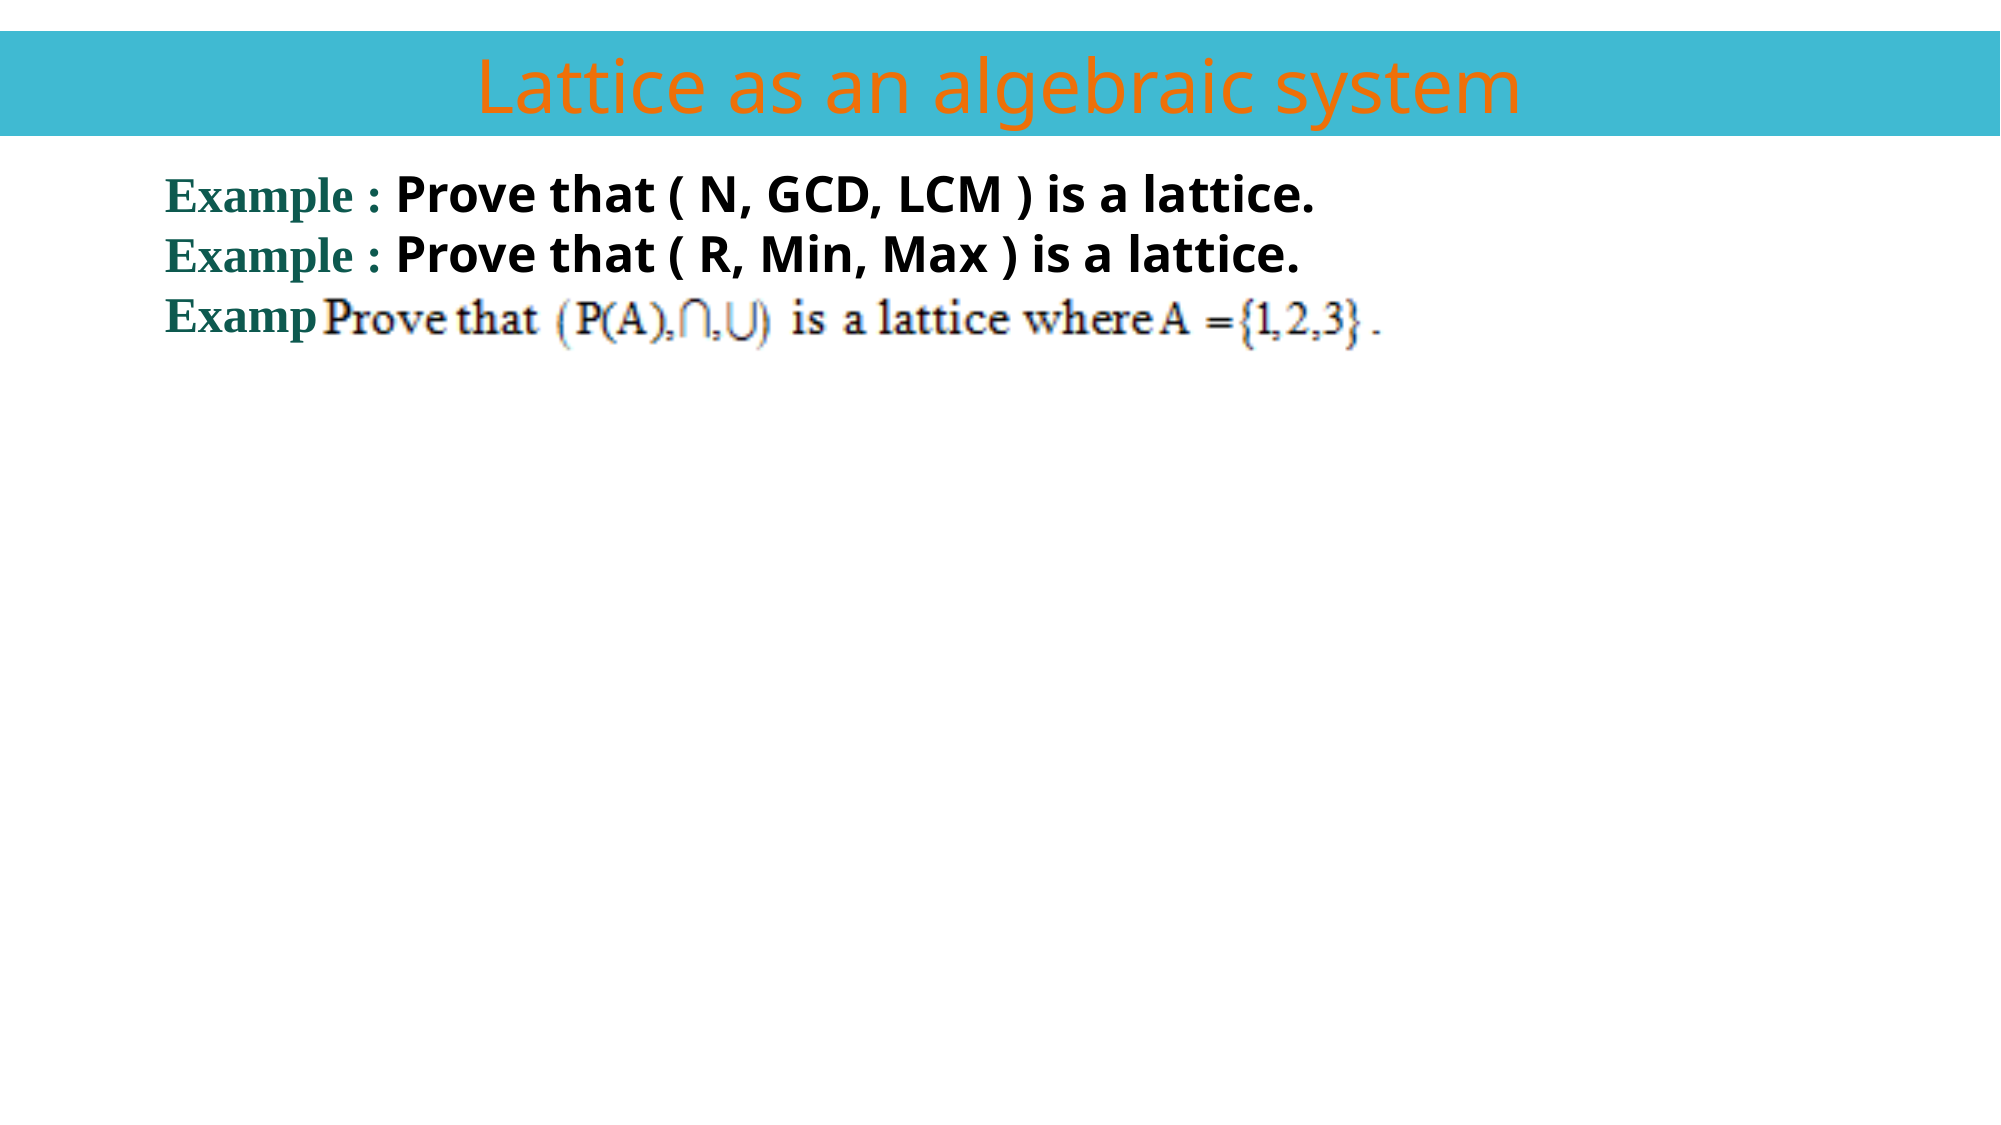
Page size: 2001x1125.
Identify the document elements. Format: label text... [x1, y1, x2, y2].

text_box Example : Prove that ( N, GCD, LCM ) is a lattice. Example : Prove that ( R, Min, Max ) is a lattice. Example : [0, 155, 2000, 350]
picture [317, 286, 1394, 364]
text_box Lattice as an algebraic system [0, 31, 2000, 136]
